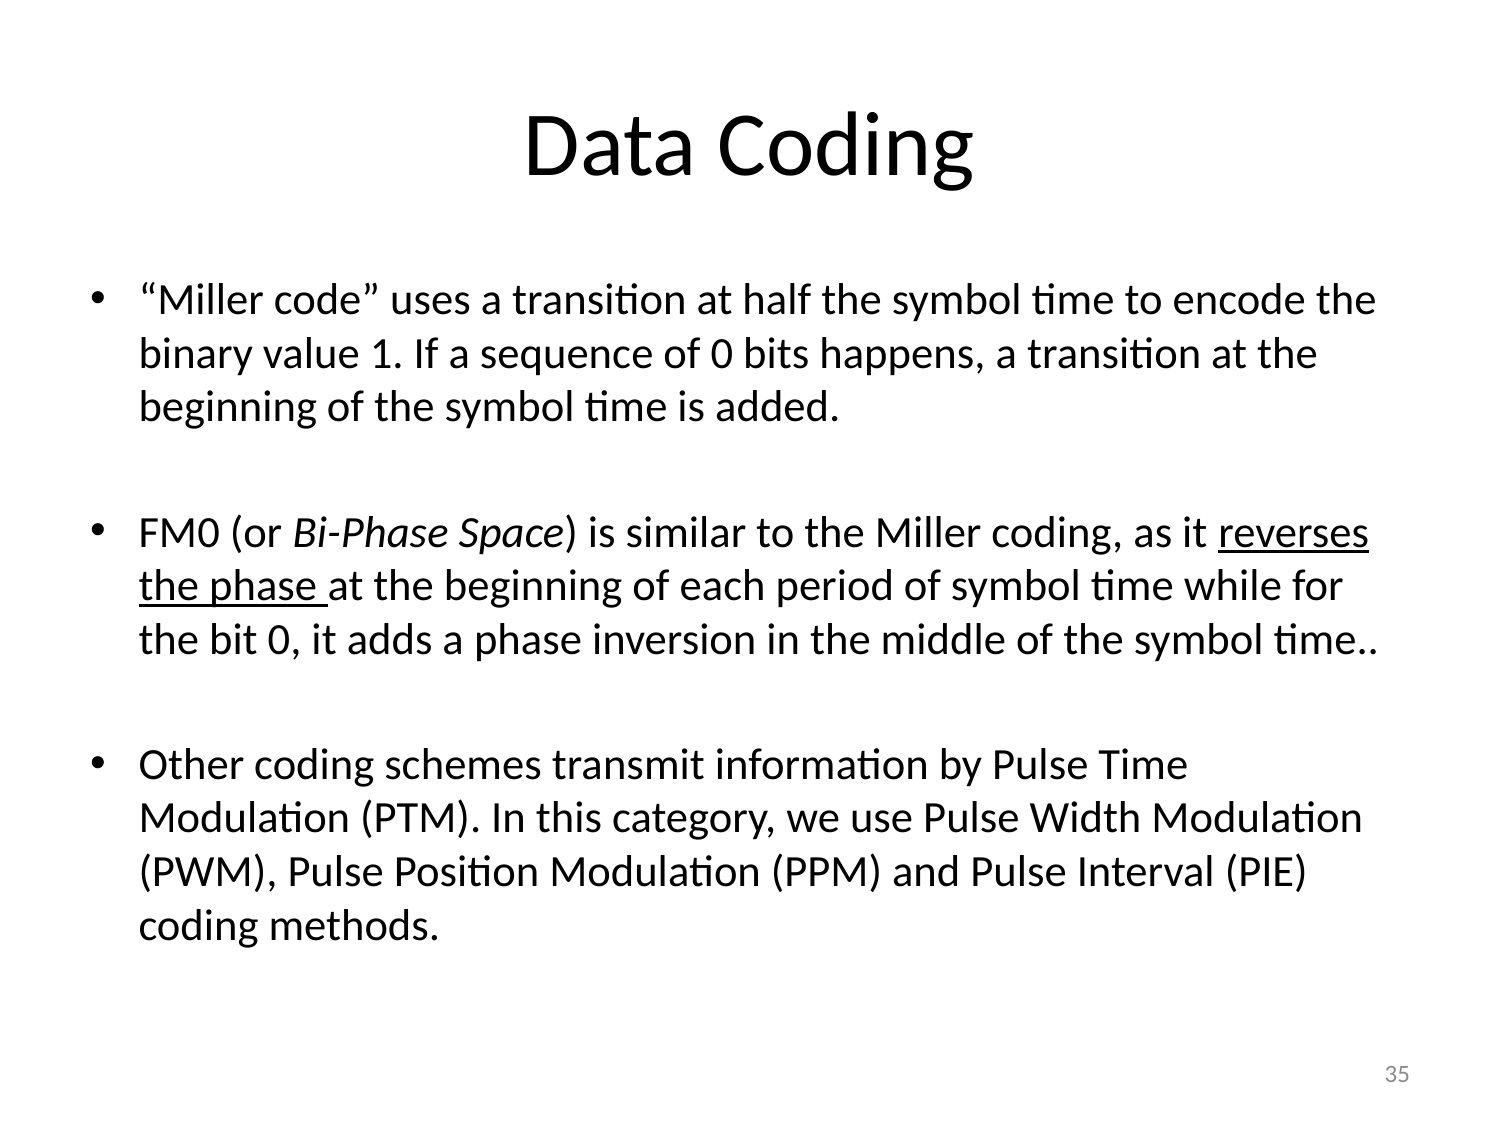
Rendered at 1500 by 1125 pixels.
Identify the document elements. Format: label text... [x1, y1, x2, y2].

slide_number 35 [1074, 1042, 1425, 1103]
list “Miller code” uses a transition at half the symbol time to encode the binary value 1. If a sequence of 0 bits happens, a transition at the beginning of the symbol time is added. FM0 (or Bi-Phase Space) is similar to the Miller coding, as it reverses the phase at the beginning of each period of symbol time while for the bit 0, it adds a phase inversion in the middle of the symbol time.. Other coding schemes transmit information by Pulse Time Modulation (PTM). In this category, we use Pulse Width Modulation (PWM), Pulse Position Modulation (PPM) and Pulse Interval (PIE) coding methods. [75, 262, 1425, 1005]
title Data Coding [75, 45, 1425, 233]
